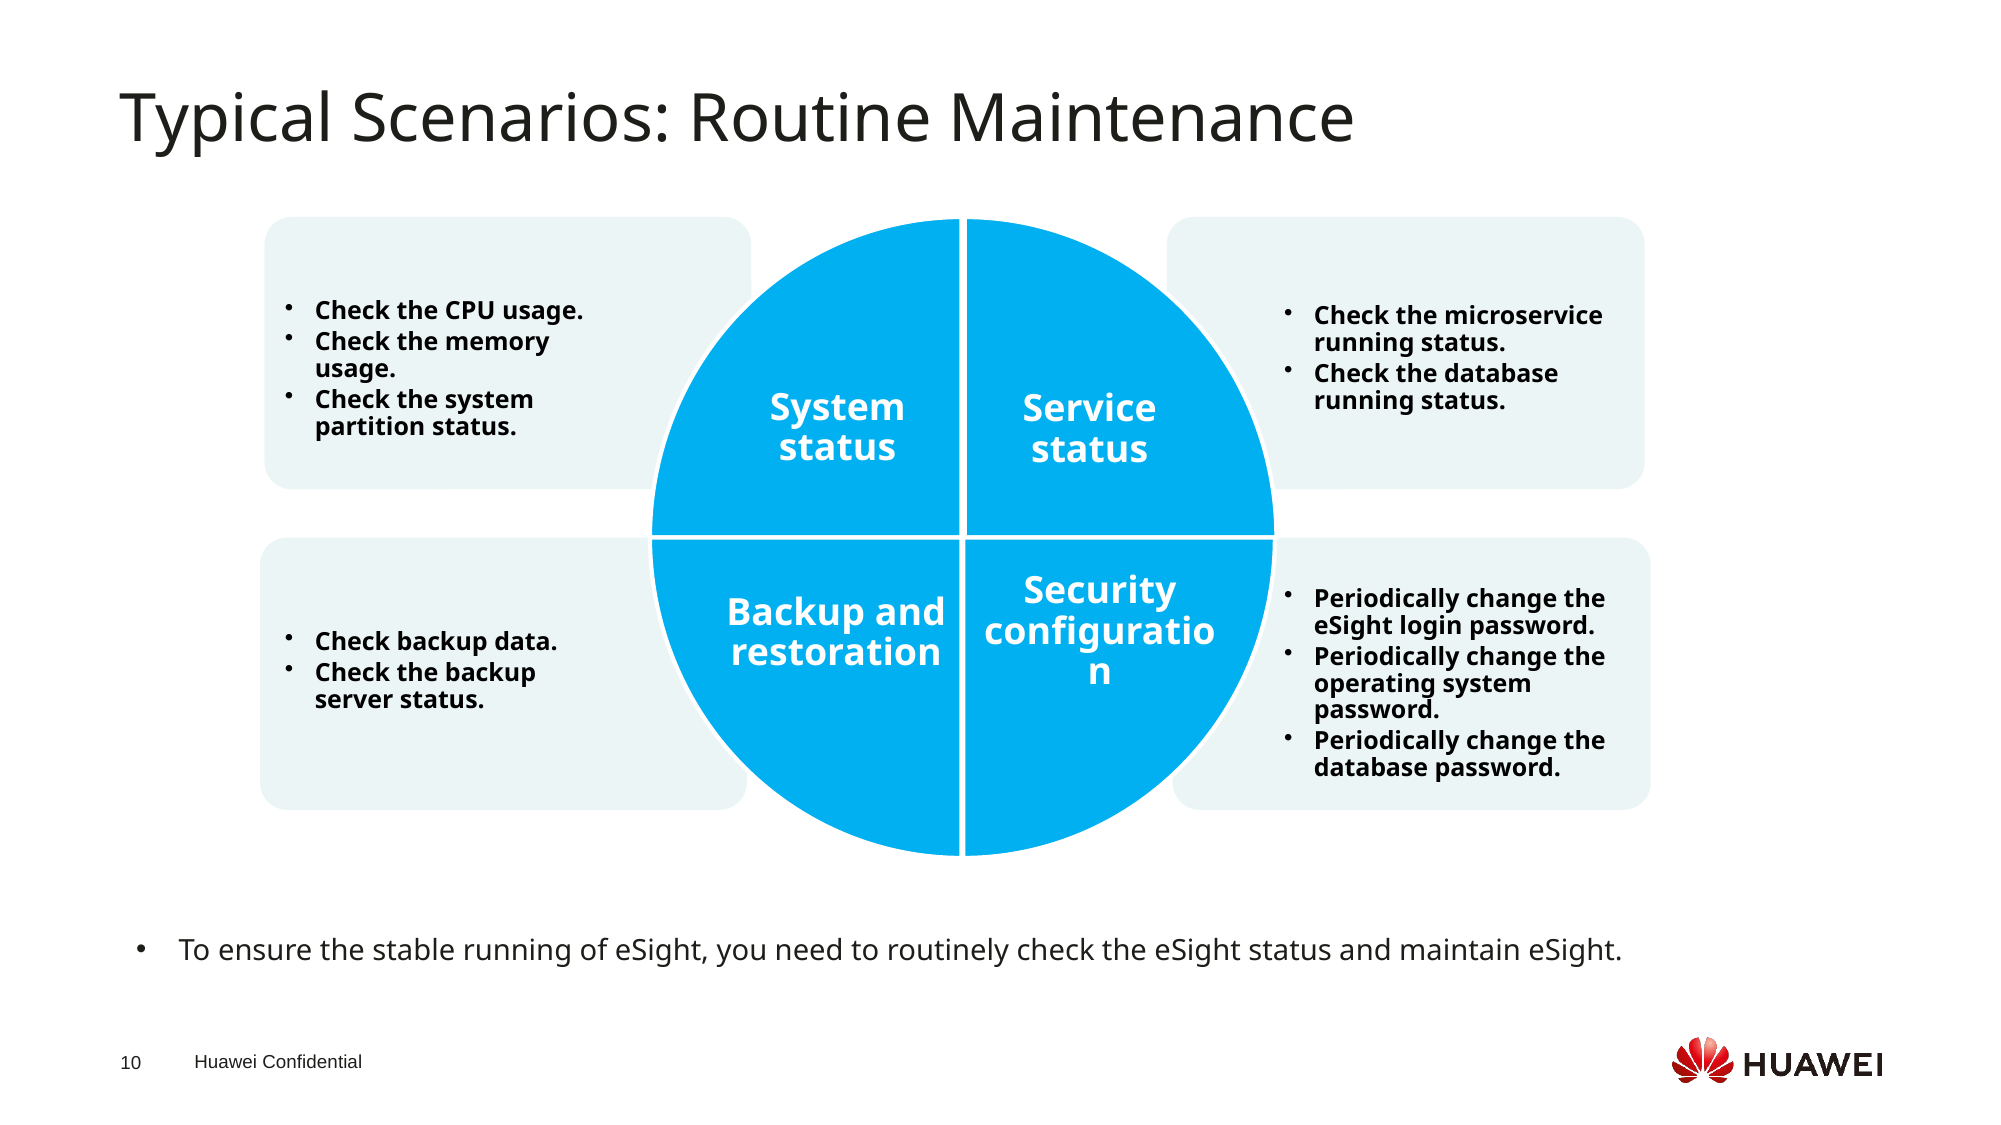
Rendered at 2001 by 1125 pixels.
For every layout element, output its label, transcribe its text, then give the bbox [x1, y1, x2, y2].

text_box [1275, 536, 1652, 811]
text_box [963, 537, 1275, 858]
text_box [264, 216, 649, 725]
text_box To ensure the stable running of eSight, you need to routinely check the eSight status and maintain eSight. [119, 906, 1769, 974]
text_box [649, 216, 962, 537]
picture [1672, 1037, 1882, 1083]
text_box Periodically change the eSight login password. Periodically change the operating system password. Periodically change the database password. [1277, 579, 1634, 788]
text_box [258, 548, 649, 811]
subtitle Typical Scenarios: Routine Maintenance [119, 74, 1882, 238]
text_box [1192, 215, 1646, 491]
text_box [649, 537, 962, 858]
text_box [964, 216, 1277, 538]
text_box Check the microservice running status. Check the database running status. [1277, 297, 1634, 410]
